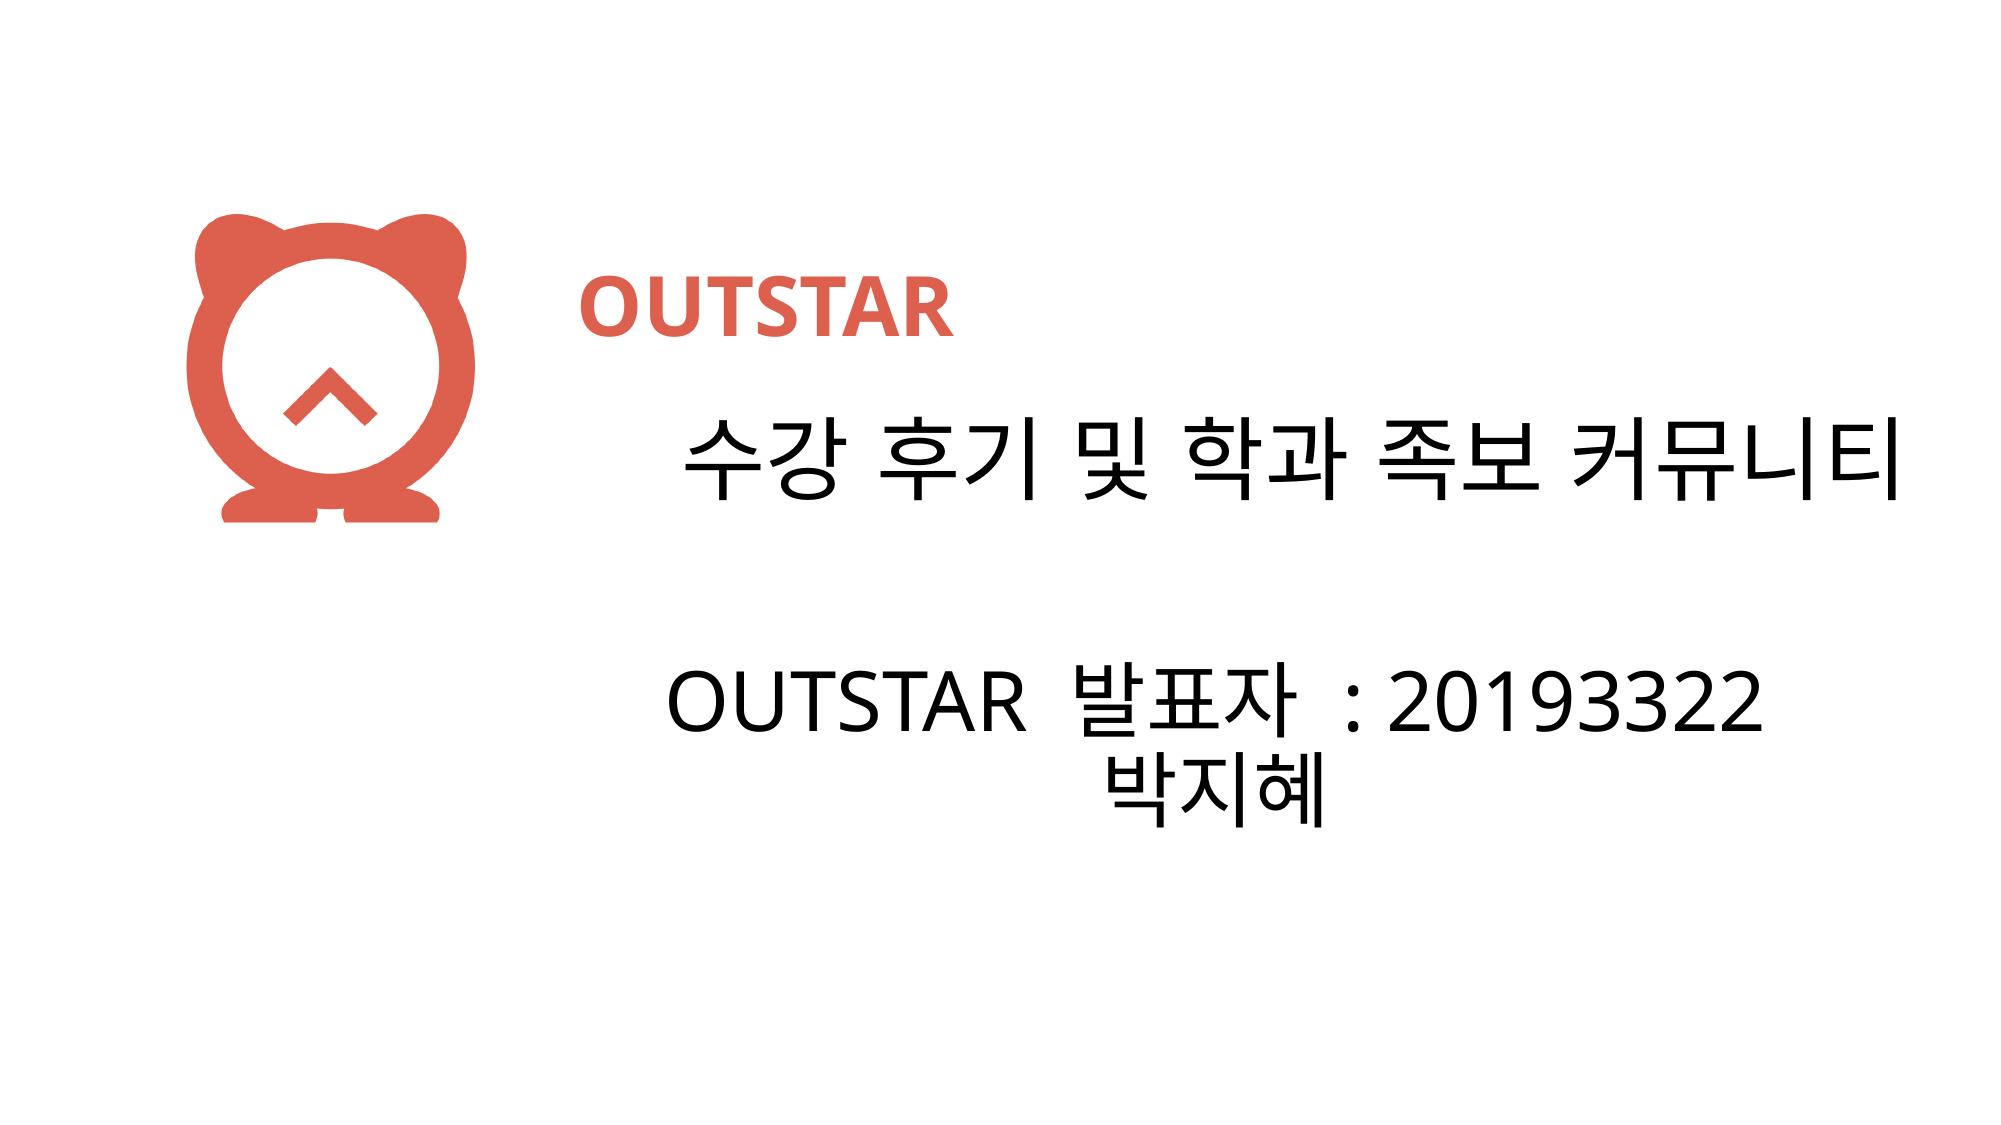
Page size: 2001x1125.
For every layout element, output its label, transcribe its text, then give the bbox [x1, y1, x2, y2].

picture [91, 133, 569, 603]
text_box OUTSTAR [569, 246, 1104, 361]
subtitle OUTSTAR 발표자 : 20193322 박지혜 [516, 571, 1915, 843]
title 수강 후기 및 학과 족보 커뮤니티 [569, 184, 1924, 521]
